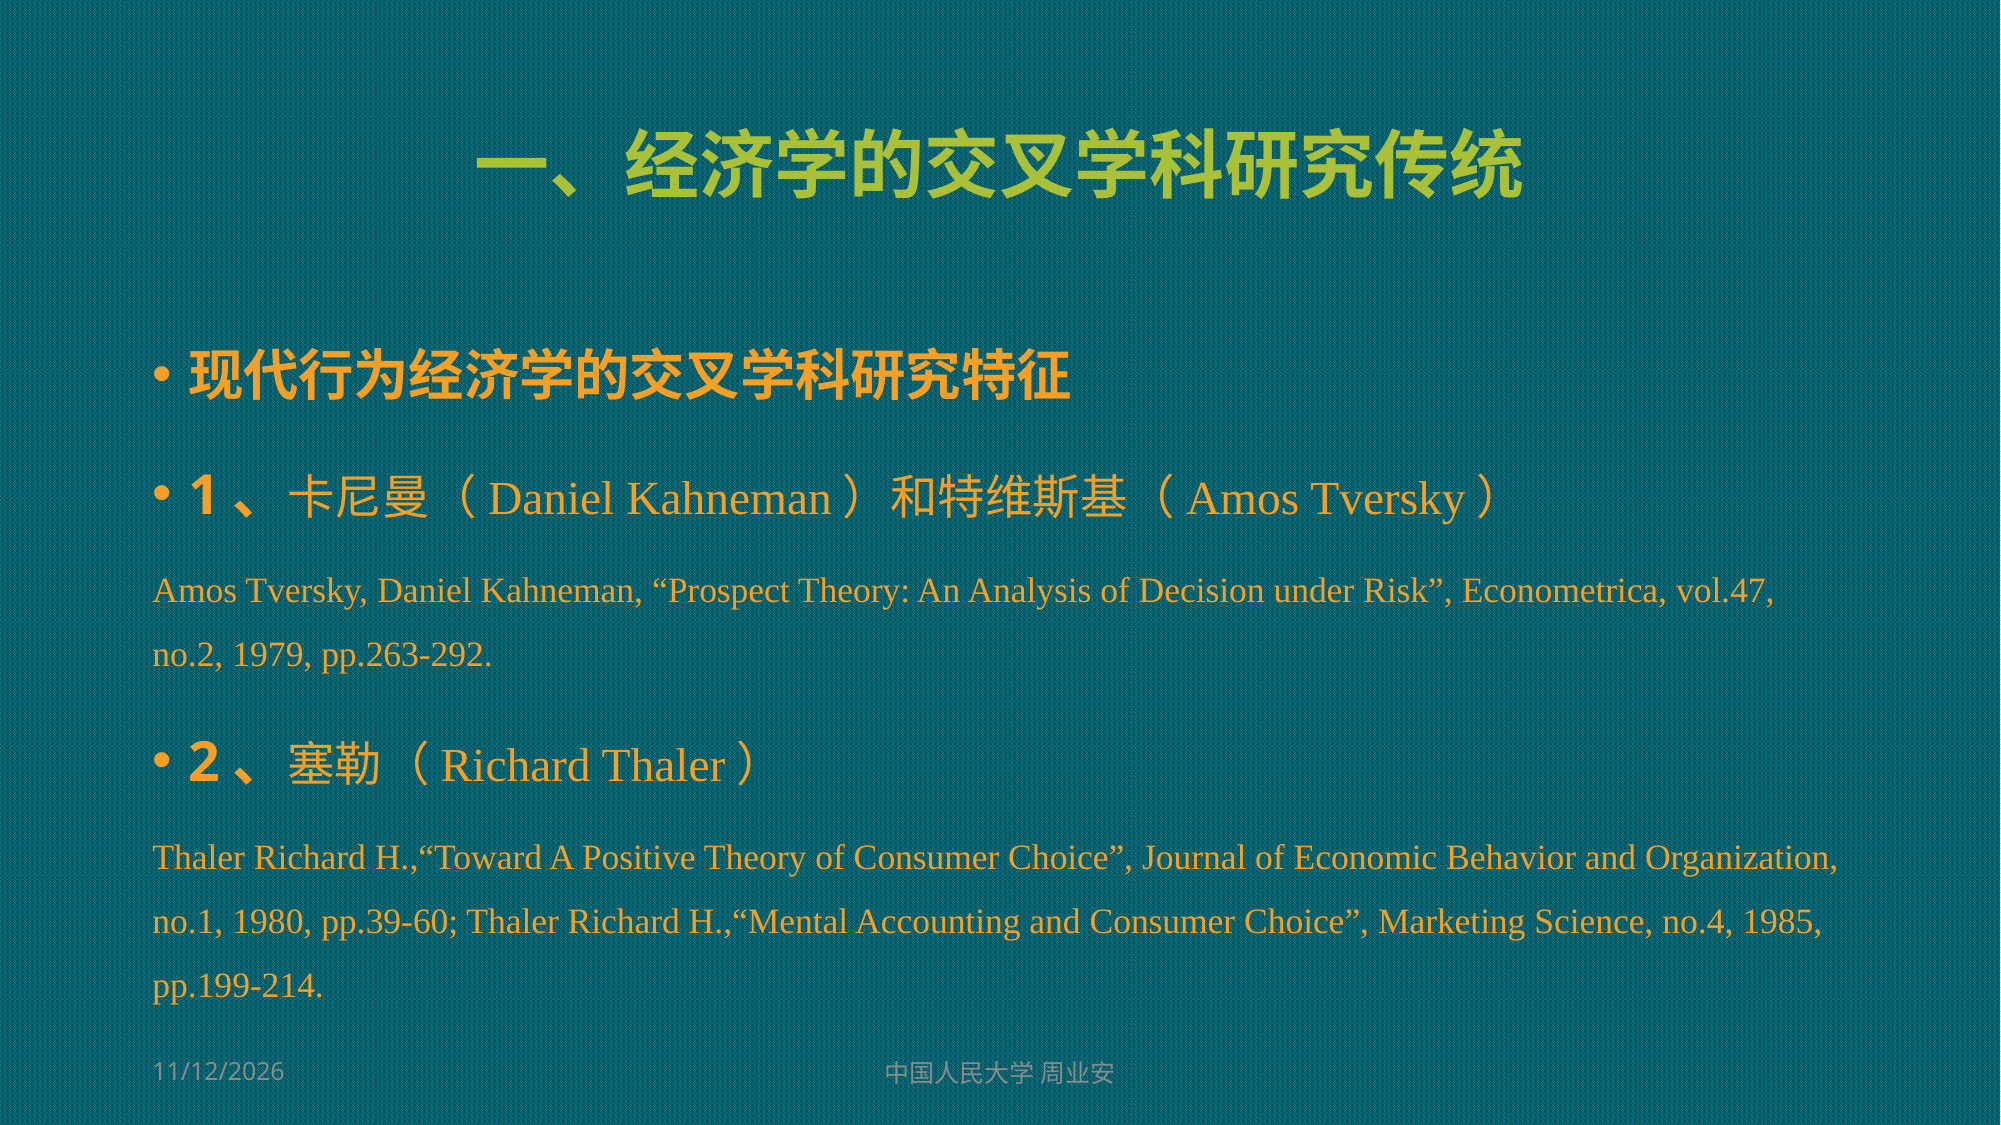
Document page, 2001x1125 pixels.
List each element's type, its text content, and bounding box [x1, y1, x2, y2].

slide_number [137, 1042, 588, 1103]
footer 中国人民大学 周业安 [662, 1042, 1338, 1103]
title 一、经济学的交叉学科研究传统 [137, 59, 1863, 278]
picture [0, 0, 2001, 1125]
list 现代行为经济学的交叉学科研究特征 1、卡尼曼（Daniel Kahneman）和特维斯基（Amos Tversky） Amos Tversky, Daniel Kahneman, “Prospect Theory: An Analysis of Decision under Risk”, Econometrica, vol.47, no.2, 1979, pp.263-292. 2、塞勒（Richard Thaler） Thaler Richard H.,“Toward A Positive Theory of Consumer Choice”, Journal of Economic Behavior and Organization, no.1, 1980, pp.39-60; Thaler Richard H.,“Mental Accounting and Consumer Choice”, Marketing Science, no.4, 1985, pp.199-214. [137, 299, 1863, 1014]
